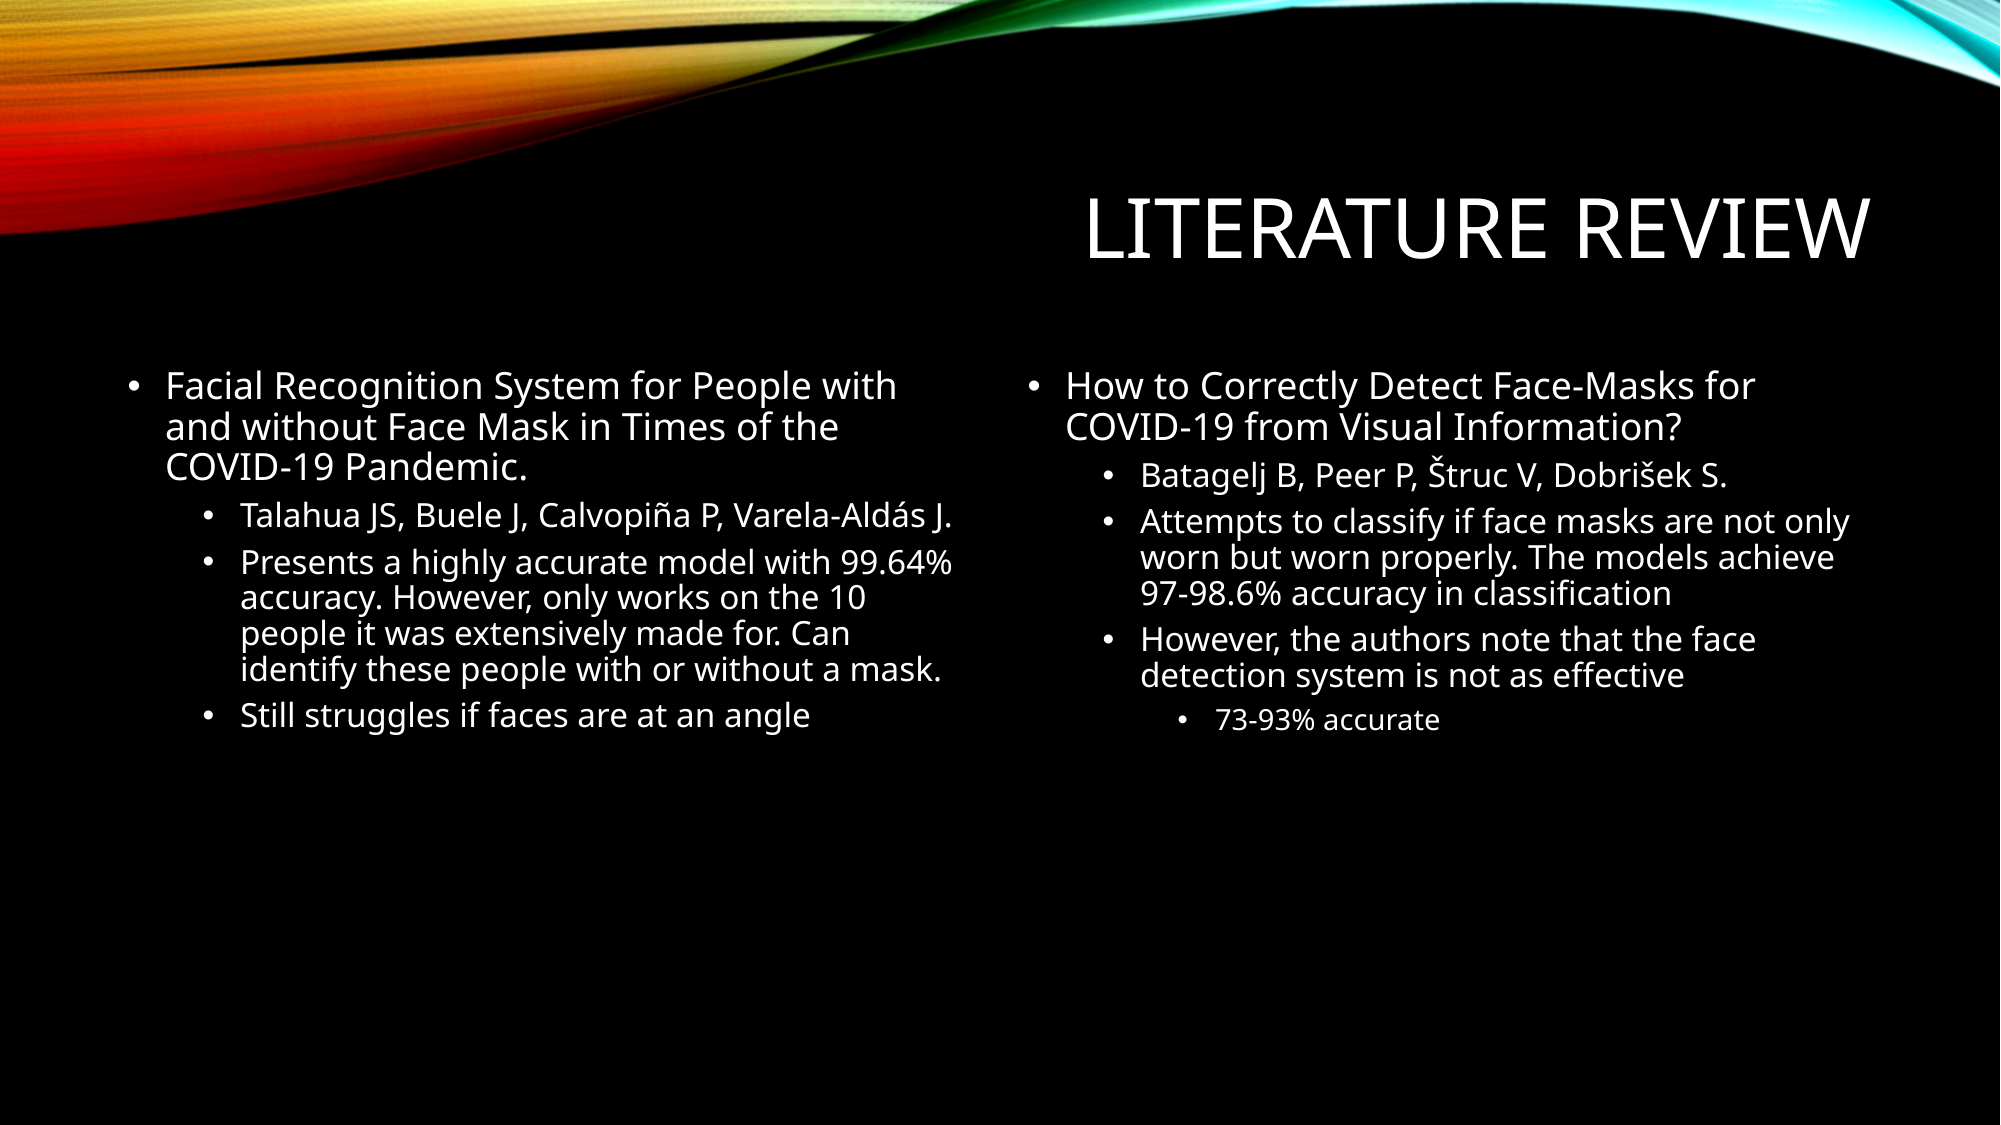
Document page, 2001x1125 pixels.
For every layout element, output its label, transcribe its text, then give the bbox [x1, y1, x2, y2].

picture [0, 0, 2000, 237]
list How to Correctly Detect Face-Masks for COVID-19 from Visual Information? Batagelj B, Peer P, Štruc V, Dobrišek S. Attempts to classify if face masks are not only worn but worn properly. The models achieve 97-98.6% accuracy in classification However, the authors note that the face detection system is not as effective 73-93% accurate [1012, 360, 1888, 1021]
title Literature Review [474, 125, 1888, 338]
list Facial Recognition System for People with and without Face Mask in Times of the COVID-19 Pandemic. Talahua JS, Buele J, Calvopiña P, Varela-Aldás J. Presents a highly accurate model with 99.64% accuracy. However, only works on the 10 people it was extensively made for. Can identify these people with or without a mask. Still struggles if faces are at an angle [112, 360, 988, 1021]
